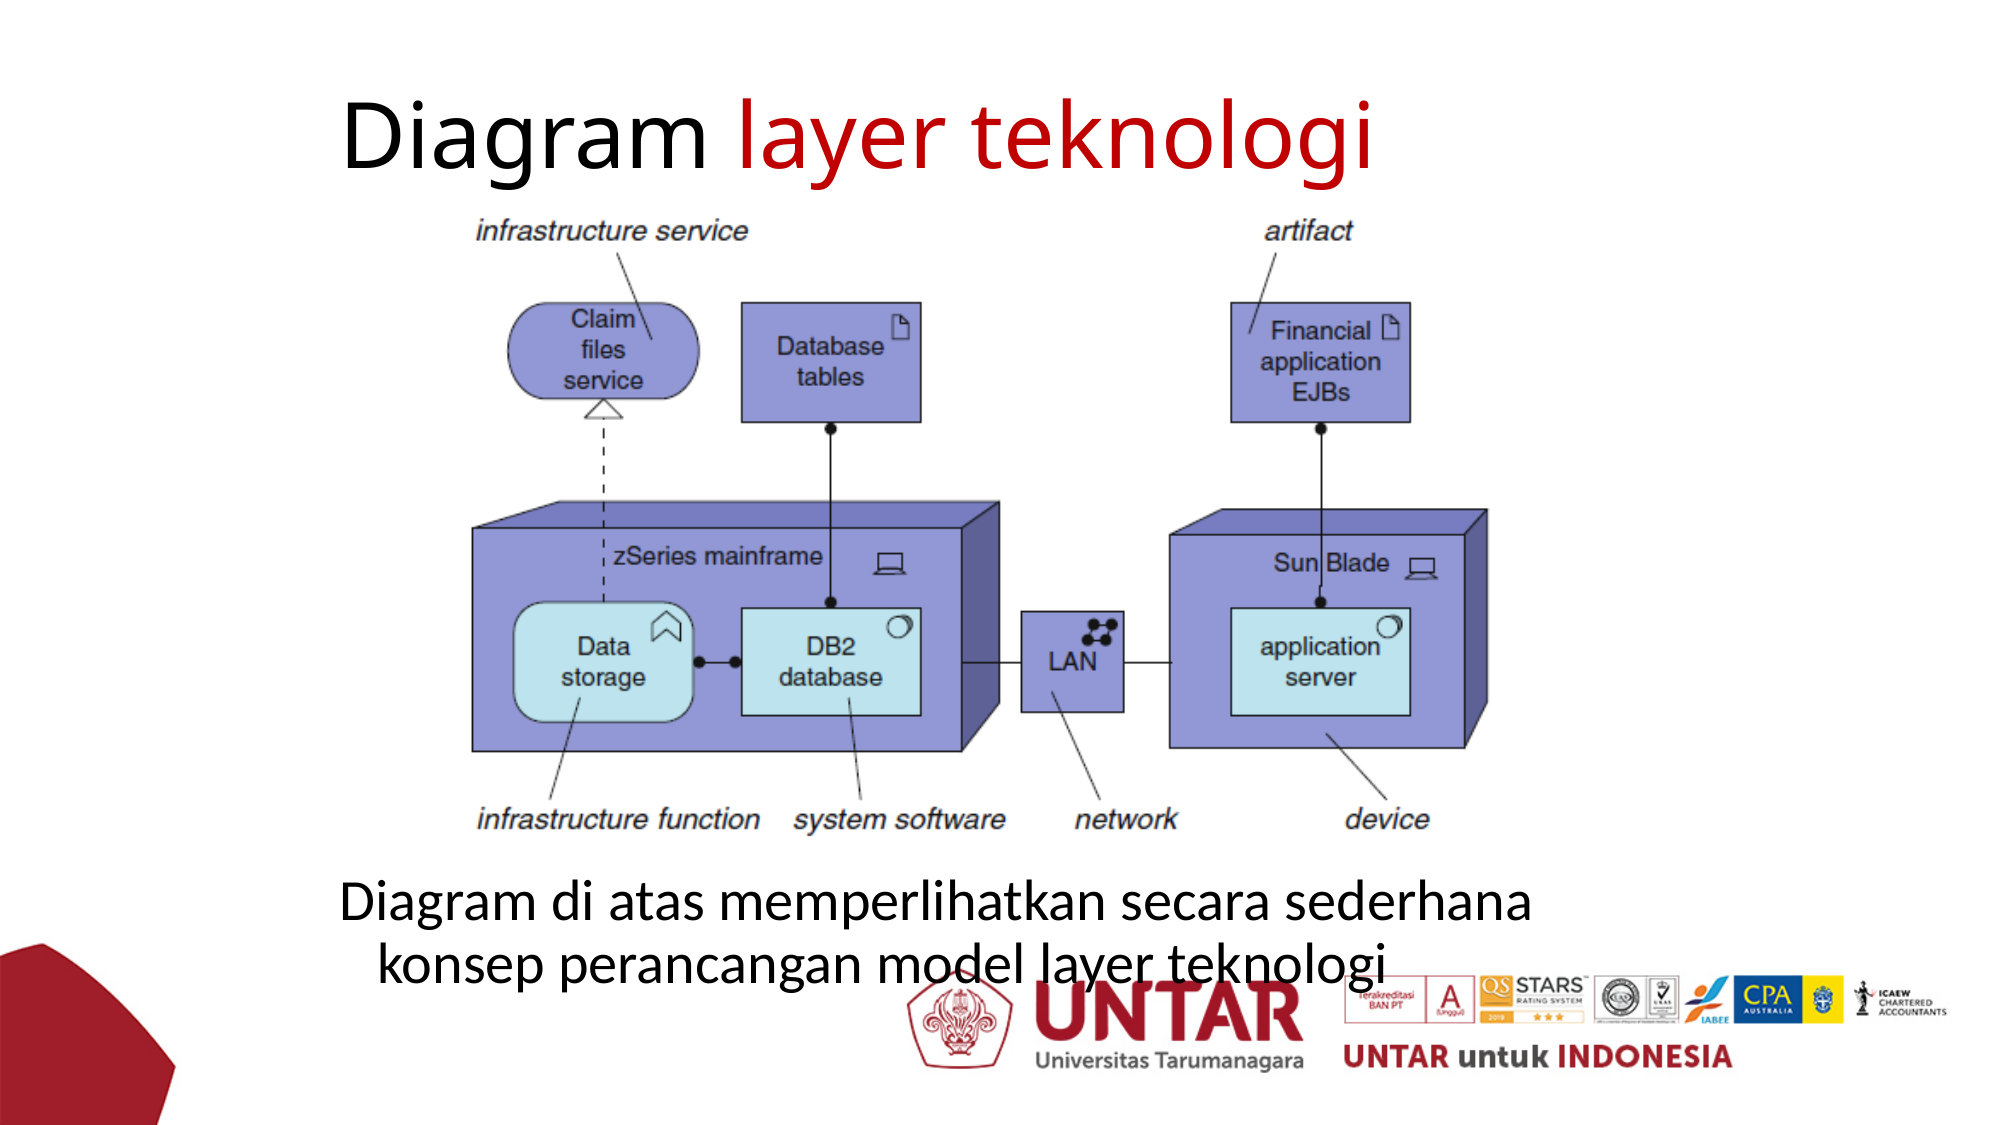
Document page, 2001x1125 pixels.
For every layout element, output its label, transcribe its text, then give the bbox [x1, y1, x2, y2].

picture [0, 0, 2001, 1125]
list Diagram di atas memperlihatkan secara sederhana konsep perancangan model layer teknologi [324, 862, 1675, 1050]
title Diagram layer teknologi [324, 45, 1675, 233]
